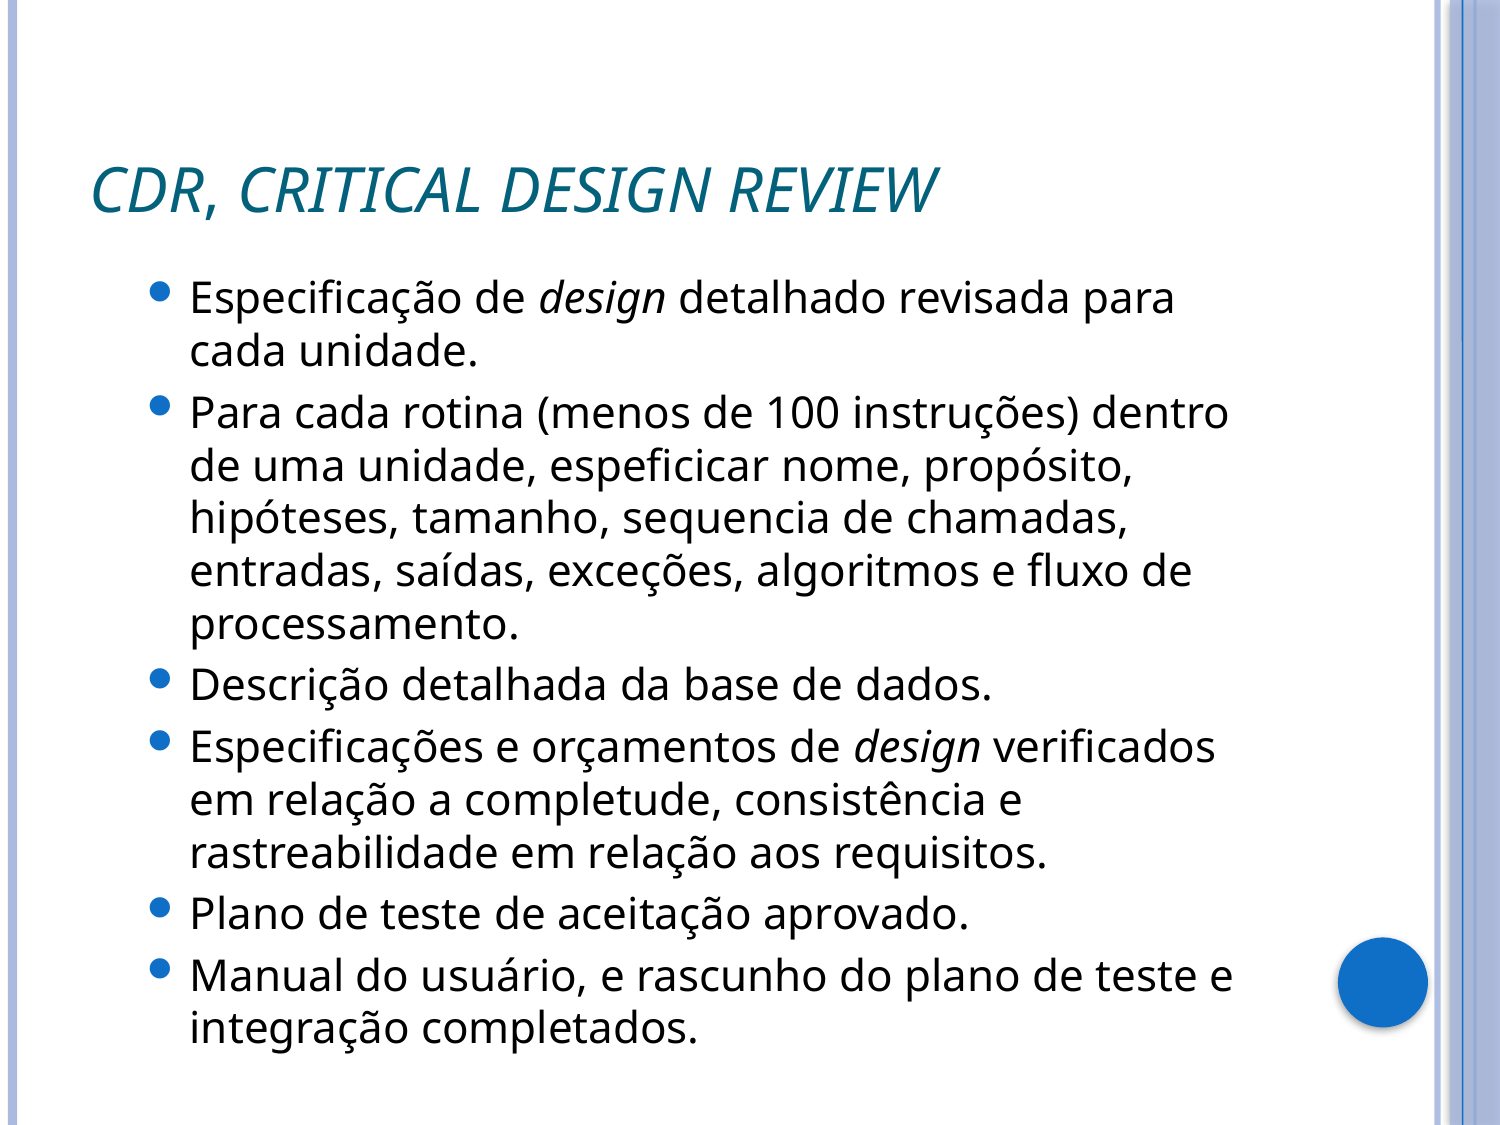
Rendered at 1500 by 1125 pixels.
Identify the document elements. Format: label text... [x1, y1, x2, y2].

title CDR, Critical Design Review [75, 45, 1300, 233]
list Especificação de design detalhado revisada para cada unidade. Para cada rotina (menos de 100 instruções) dentro de uma unidade, espeficicar nome, propósito, hipóteses, tamanho, sequencia de chamadas, entradas, saídas, exceções, algoritmos e fluxo de processamento. Descrição detalhada da base de dados. Especificações e orçamentos de design verificados em relação a completude, consistência e rastreabilidade em relação aos requisitos. Plano de teste de aceitação aprovado. Manual do usuário, e rascunho do plano de teste e integração completados. [75, 262, 1300, 1062]
